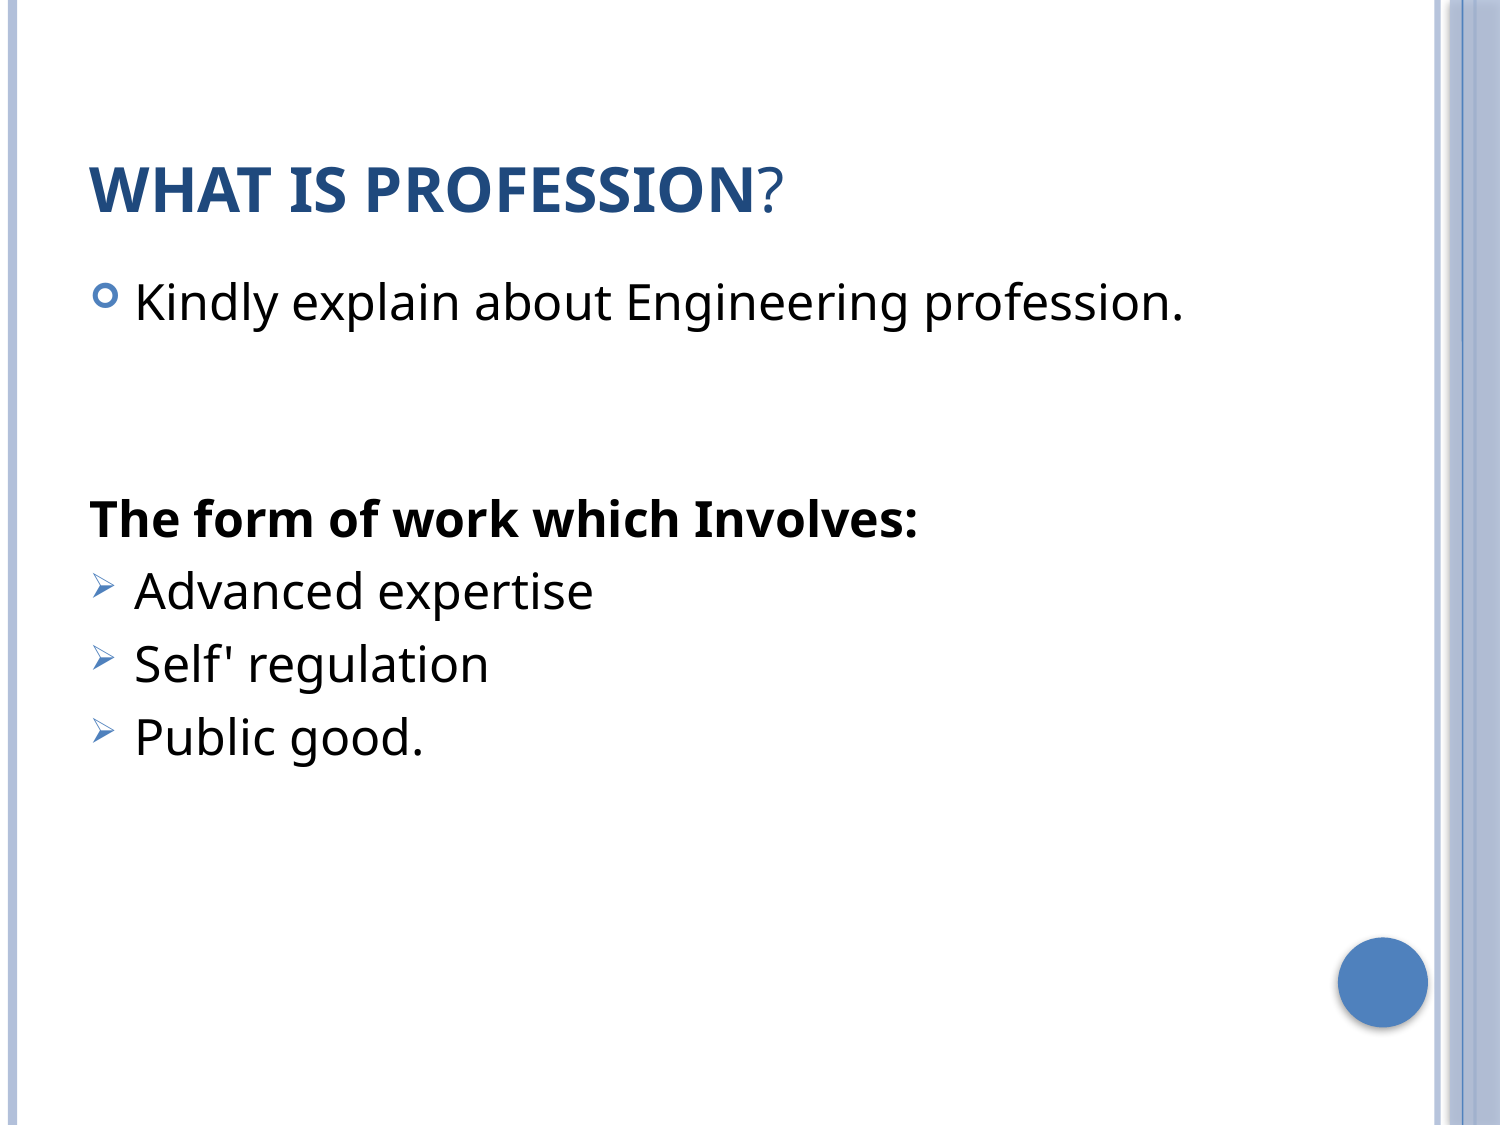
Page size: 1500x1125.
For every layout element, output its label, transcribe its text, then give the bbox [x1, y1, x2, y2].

list Kindly explain about Engineering profession. The form of work which Involves: Advanced expertise Self' regulation Public good. [75, 262, 1300, 1062]
title What is profession? [75, 45, 1300, 233]
